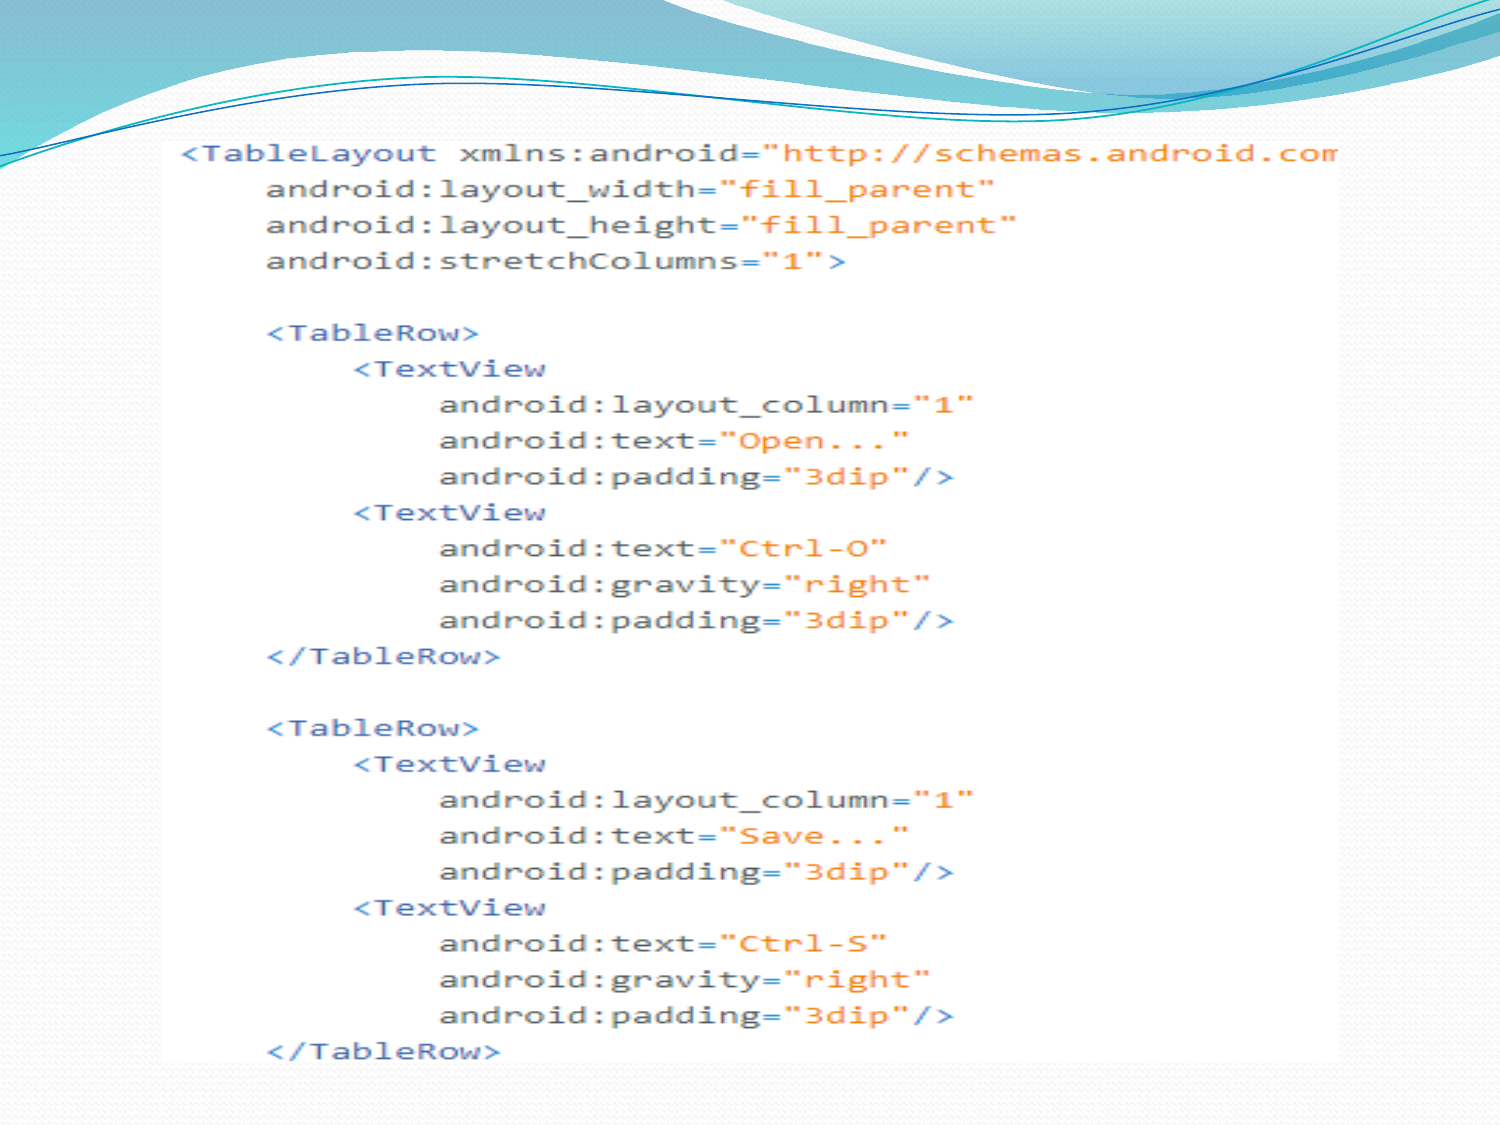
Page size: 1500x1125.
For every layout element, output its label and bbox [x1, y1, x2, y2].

picture [162, 141, 1338, 1063]
